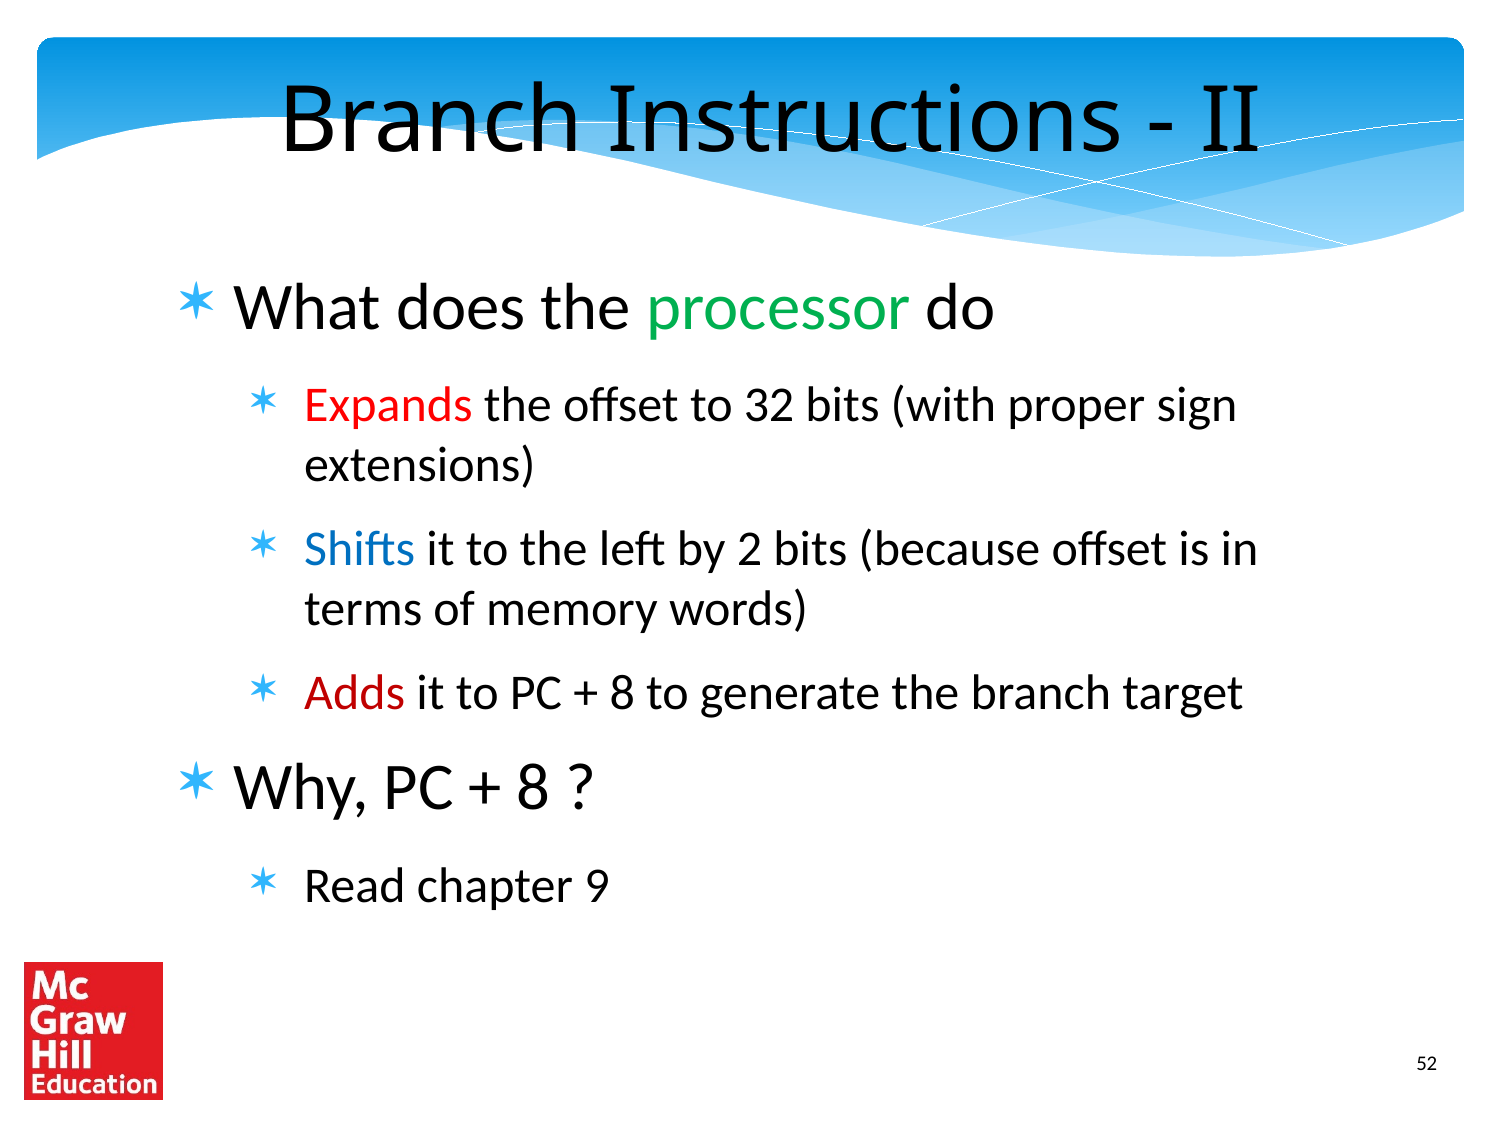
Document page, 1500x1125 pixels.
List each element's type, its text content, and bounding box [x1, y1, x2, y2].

list What does the processor do Expands the offset to 32 bits (with proper sign extensions) Shifts it to the left by 2 bits (because offset is in terms of memory words) Adds it to PC + 8 to generate the branch target Why, PC + 8 ? Read chapter 9 [162, 262, 1380, 963]
title Branch Instructions - II [162, 37, 1380, 192]
picture [24, 962, 163, 1100]
